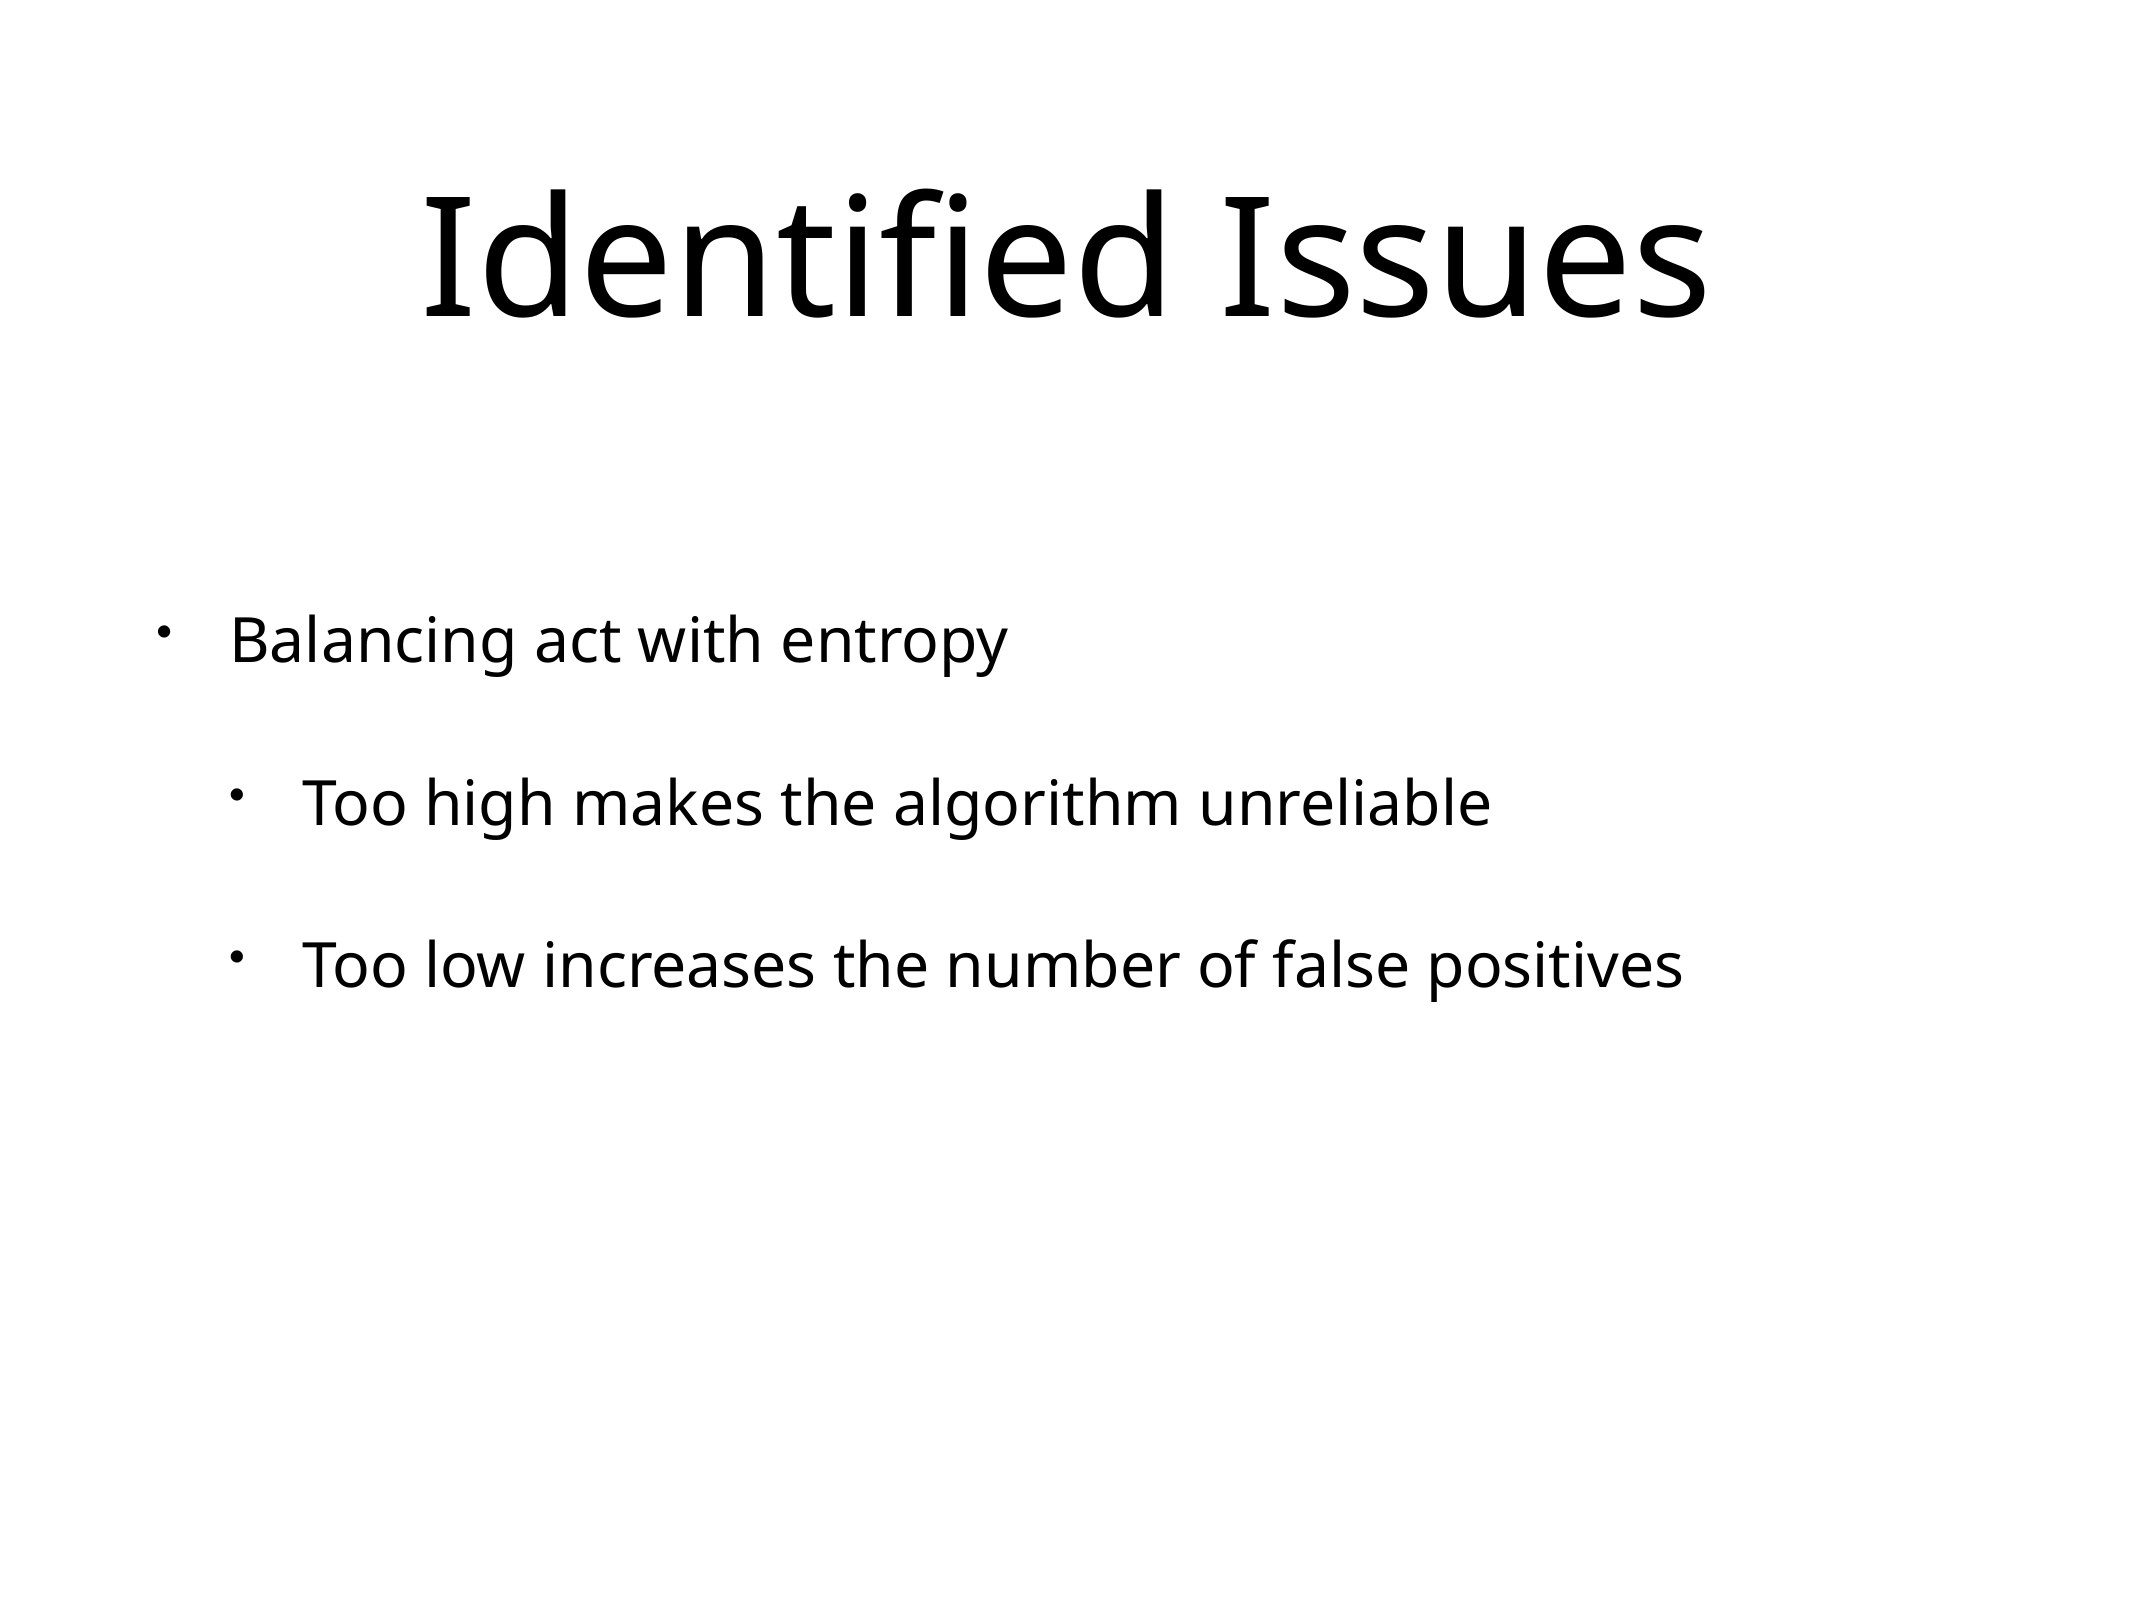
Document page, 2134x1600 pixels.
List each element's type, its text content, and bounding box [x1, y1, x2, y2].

list Balancing act with entropy Too high makes the algorithm unreliable Too low increases the number of false positives [155, 572, 1978, 1028]
title Identified Issues [155, 72, 1978, 428]
